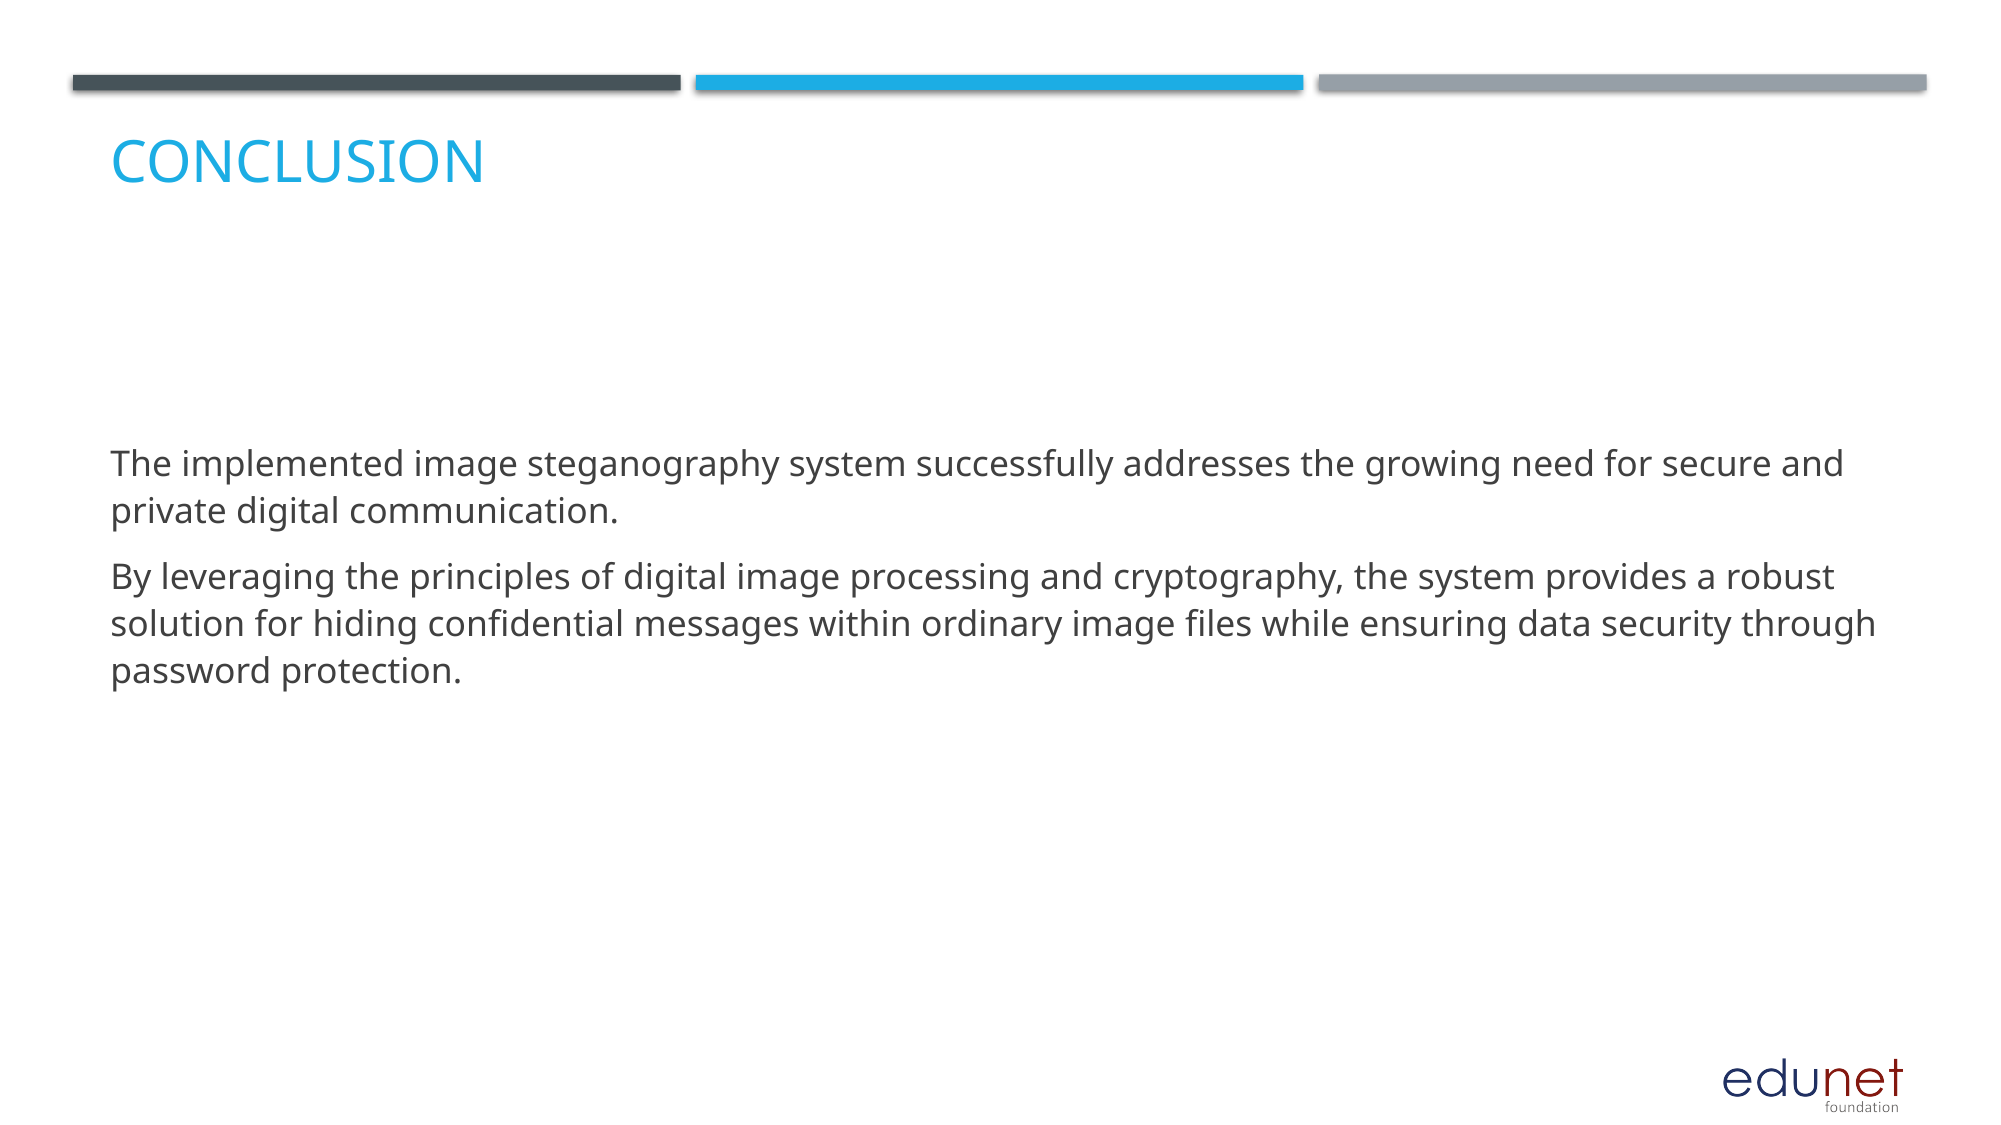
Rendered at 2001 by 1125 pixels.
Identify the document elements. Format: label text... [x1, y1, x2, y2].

title Conclusion [95, 115, 1905, 203]
picture [1719, 1056, 1905, 1116]
list The implemented image steganography system successfully addresses the growing need for secure and private digital communication. By leveraging the principles of digital image processing and cryptography, the system provides a robust solution for hiding confidential messages within ordinary image files while ensuring data security through password protection. [95, 213, 1905, 981]
